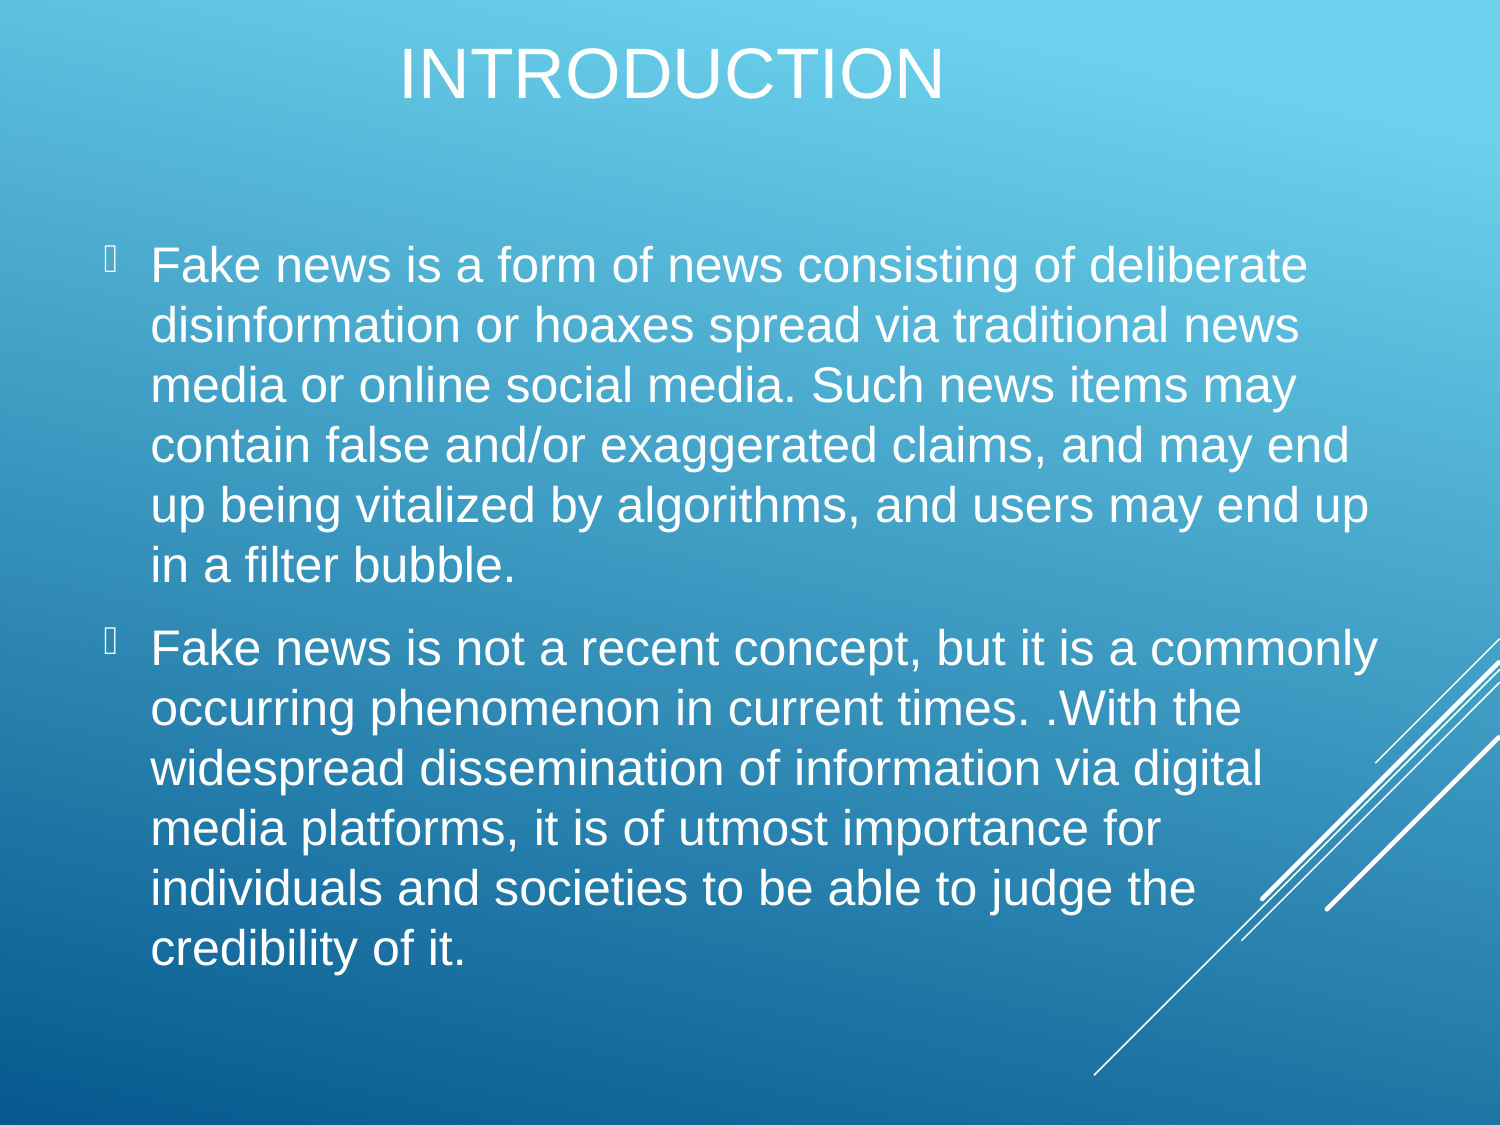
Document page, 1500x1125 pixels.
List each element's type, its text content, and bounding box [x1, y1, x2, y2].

title Introduction [383, 19, 1453, 120]
list Fake news is a form of news consisting of deliberate disinformation or hoaxes spread via traditional news media or online social media. Such news items may contain false and/or exaggerated claims, and may end up being vitalized by algorithms, and users may end up in a filter bubble. Fake news is not a recent concept, but it is a commonly occurring phenomenon in current times. .With the widespread dissemination of information via digital media platforms, it is of utmost importance for individuals and societies to be able to judge the credibility of it. [88, 149, 1424, 1059]
